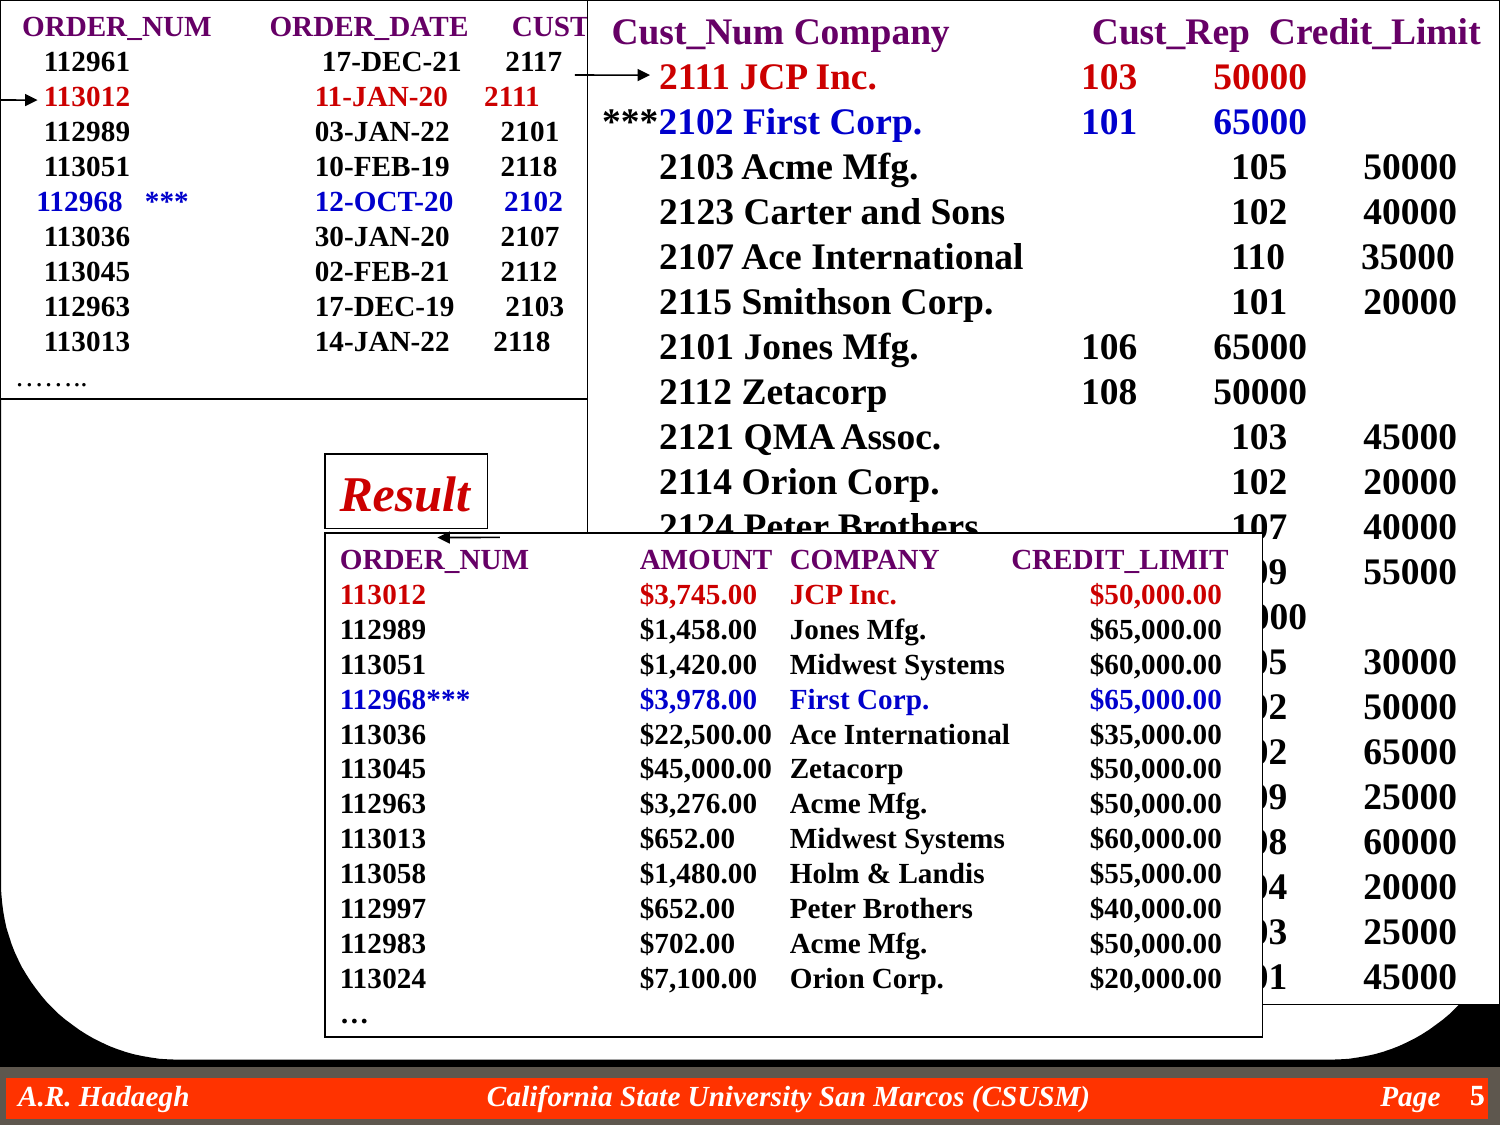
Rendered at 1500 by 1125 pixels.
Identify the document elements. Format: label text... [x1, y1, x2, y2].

text_box ORDER_NUM AMOUNT COMPANY CREDIT_LIMIT 113012 $3,745.00 JCP Inc. $50,000.00 112989 $1,458.00 Jones Mfg. $65,000.00 113051 $1,420.00 Midwest Systems $60,000.00 112968*** $3,978.00 First Corp. $65,000.00 113036 $22,500.00 Ace International $35,000.00 113045 $45,000.00 Zetacorp $50,000.00 112963 $3,276.00 Acme Mfg. $50,000.00 113013 $652.00 Midwest Systems $60,000.00 113058 $1,480.00 Holm & Landis $55,000.00 112997 $652.00 Peter Brothers $40,000.00 112983 $702.00 Acme Mfg. $50,000.00 113024 $7,100.00 Orion Corp. $20,000.00 … [324, 532, 1263, 1037]
text_box [0, 93, 38, 107]
text_box [574, 68, 650, 82]
text_box [437, 531, 500, 544]
text_box 5 [1387, 1068, 1500, 1125]
text_box Cust_Num Company Cust_Rep Credit_Limit 2111 JCP Inc. 103 50000 ***2102 First Corp. 101 65000 2103 Acme Mfg. 105 50000 2123 Carter and Sons 102 40000 2107 Ace International 110 35000 2115 Smithson Corp. 101 20000 2101 Jones Mfg. 106 65000 2112 Zetacorp 108 50000 2121 QMA Assoc. 103 45000 2114 Orion Corp. 102 20000 2124 Peter Brothers 107 40000 2108 Holm and Landis 109 55000 2117 J.P. Sinclair 106 35000 2122 Three-Way Lines 105 30000 2120 Rico Enterprises 102 50000 2106 Fred Lewis Corp. 102 65000 2119 Solomon Inc. 109 25000 2118 Midwest Systems 108 60000 2113 Ian and Schmidt 104 20000 2109 Chen Associates 103 25000 2105 AAA Investments 101 45000 [587, 0, 1500, 1005]
text_box Result [324, 453, 488, 529]
text_box ORDER_NUM ORDER_DATE CUST REP MFR PRODUCT QTY AMOUNT 112961 17-DEC-21 2117 106 REI 2A44L 7 31500 113012 11-JAN-20 2111 105 ACI 41003 35 3745 112989 03-JAN-22 2101 106 FEA 114 6 1458 113051 10-FEB-19 2118 108 QSA K47 4 1420 112968 *** 12-OCT-20 2102 101 ACI 41004 34 3978 113036 30-JAN-20 2107 110 ACI 4100Z 9 22500 113045 02-FEB-21 2112 108 REI 2A44R 10 45000 112963 17-DEC-19 2103 105 ACI 41004 28 3276 113013 14-JAN-22 2118 108 BIC 41003 1 652 …….. [0, 0, 587, 400]
